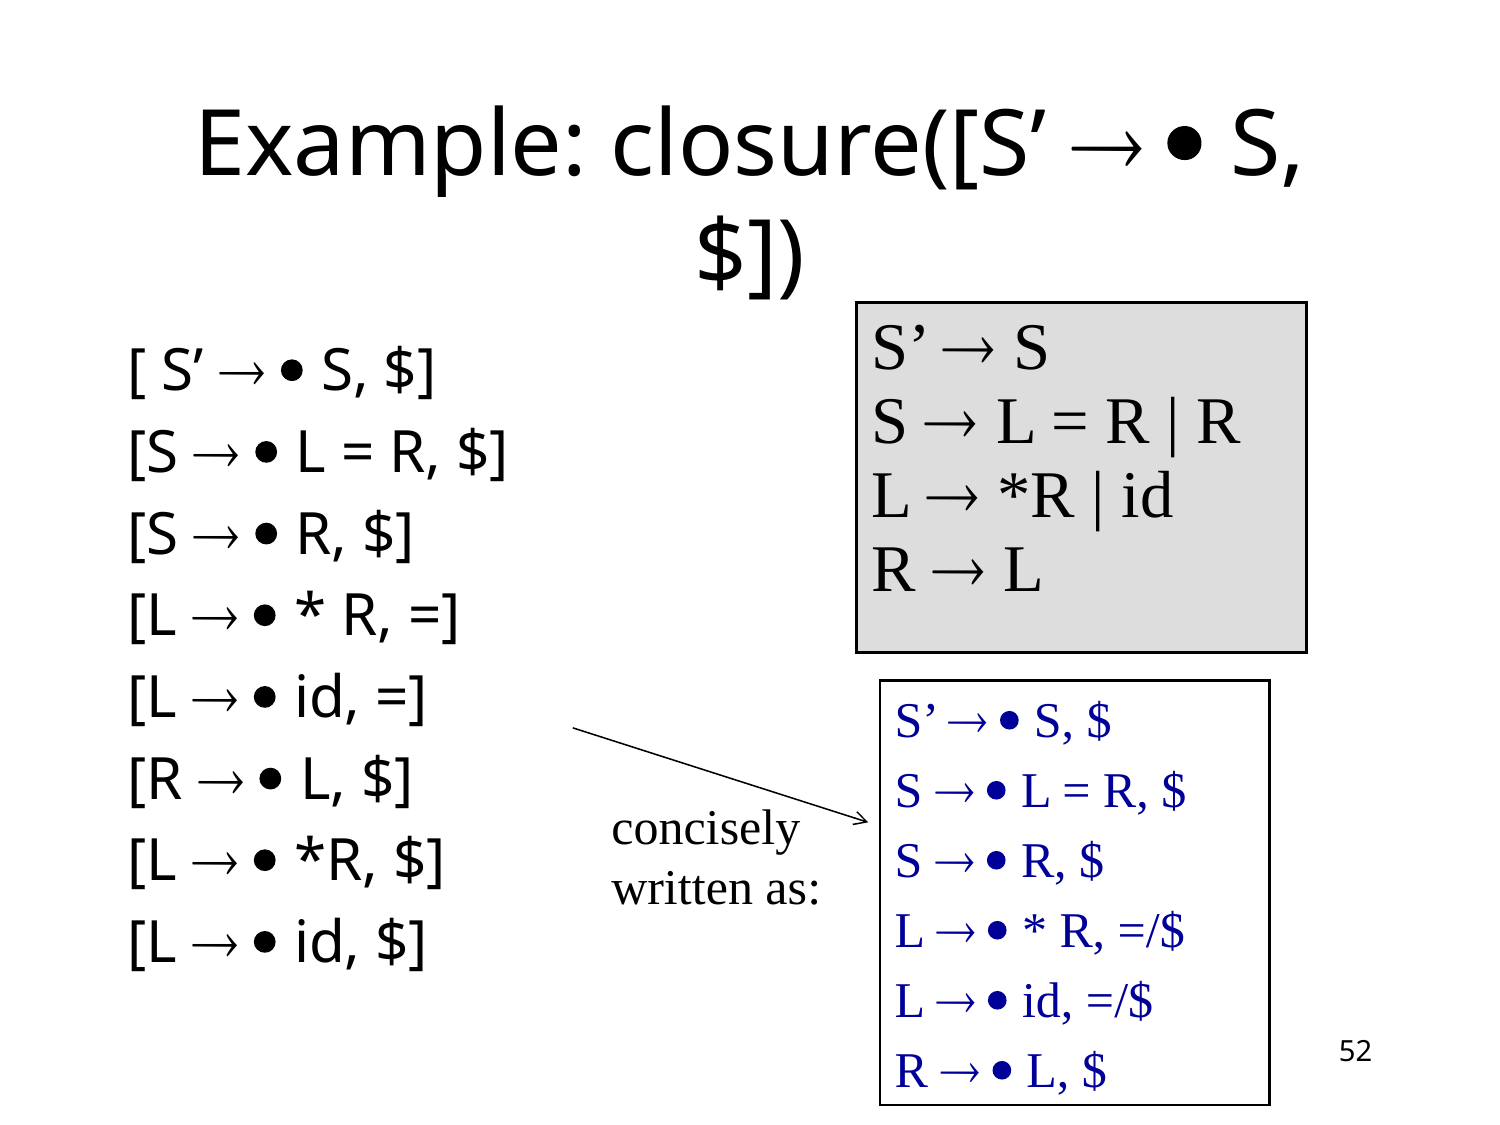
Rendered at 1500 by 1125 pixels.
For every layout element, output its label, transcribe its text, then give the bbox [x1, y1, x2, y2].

title Example: closure([S’   S, $]) [112, 99, 1388, 288]
list [ S’   S, $] [S   L = R, $] [S   R, $] [L   * R, =] [L   id, =] [R   L, $] [L   *R, $] [L   id, $] [112, 324, 763, 649]
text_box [572, 727, 869, 924]
text_box S’   S, $ S   L = R, $ S   R, $ L   * R, =/$ L   id, =/$ R   L, $ [879, 680, 1270, 1105]
list [ S’   S, $] [S   L = R, $] [S   R, $] [L   * R, =] [L   id, =] [R   L, $] [L   *R, $] [L   id, $] [112, 892, 763, 1026]
text_box [112, 649, 763, 762]
table_header S’  S S  L = R | R L  *R | id R  L [858, 304, 1305, 651]
text_box [112, 762, 567, 892]
slide_number 52 [1270, 1024, 1388, 1101]
